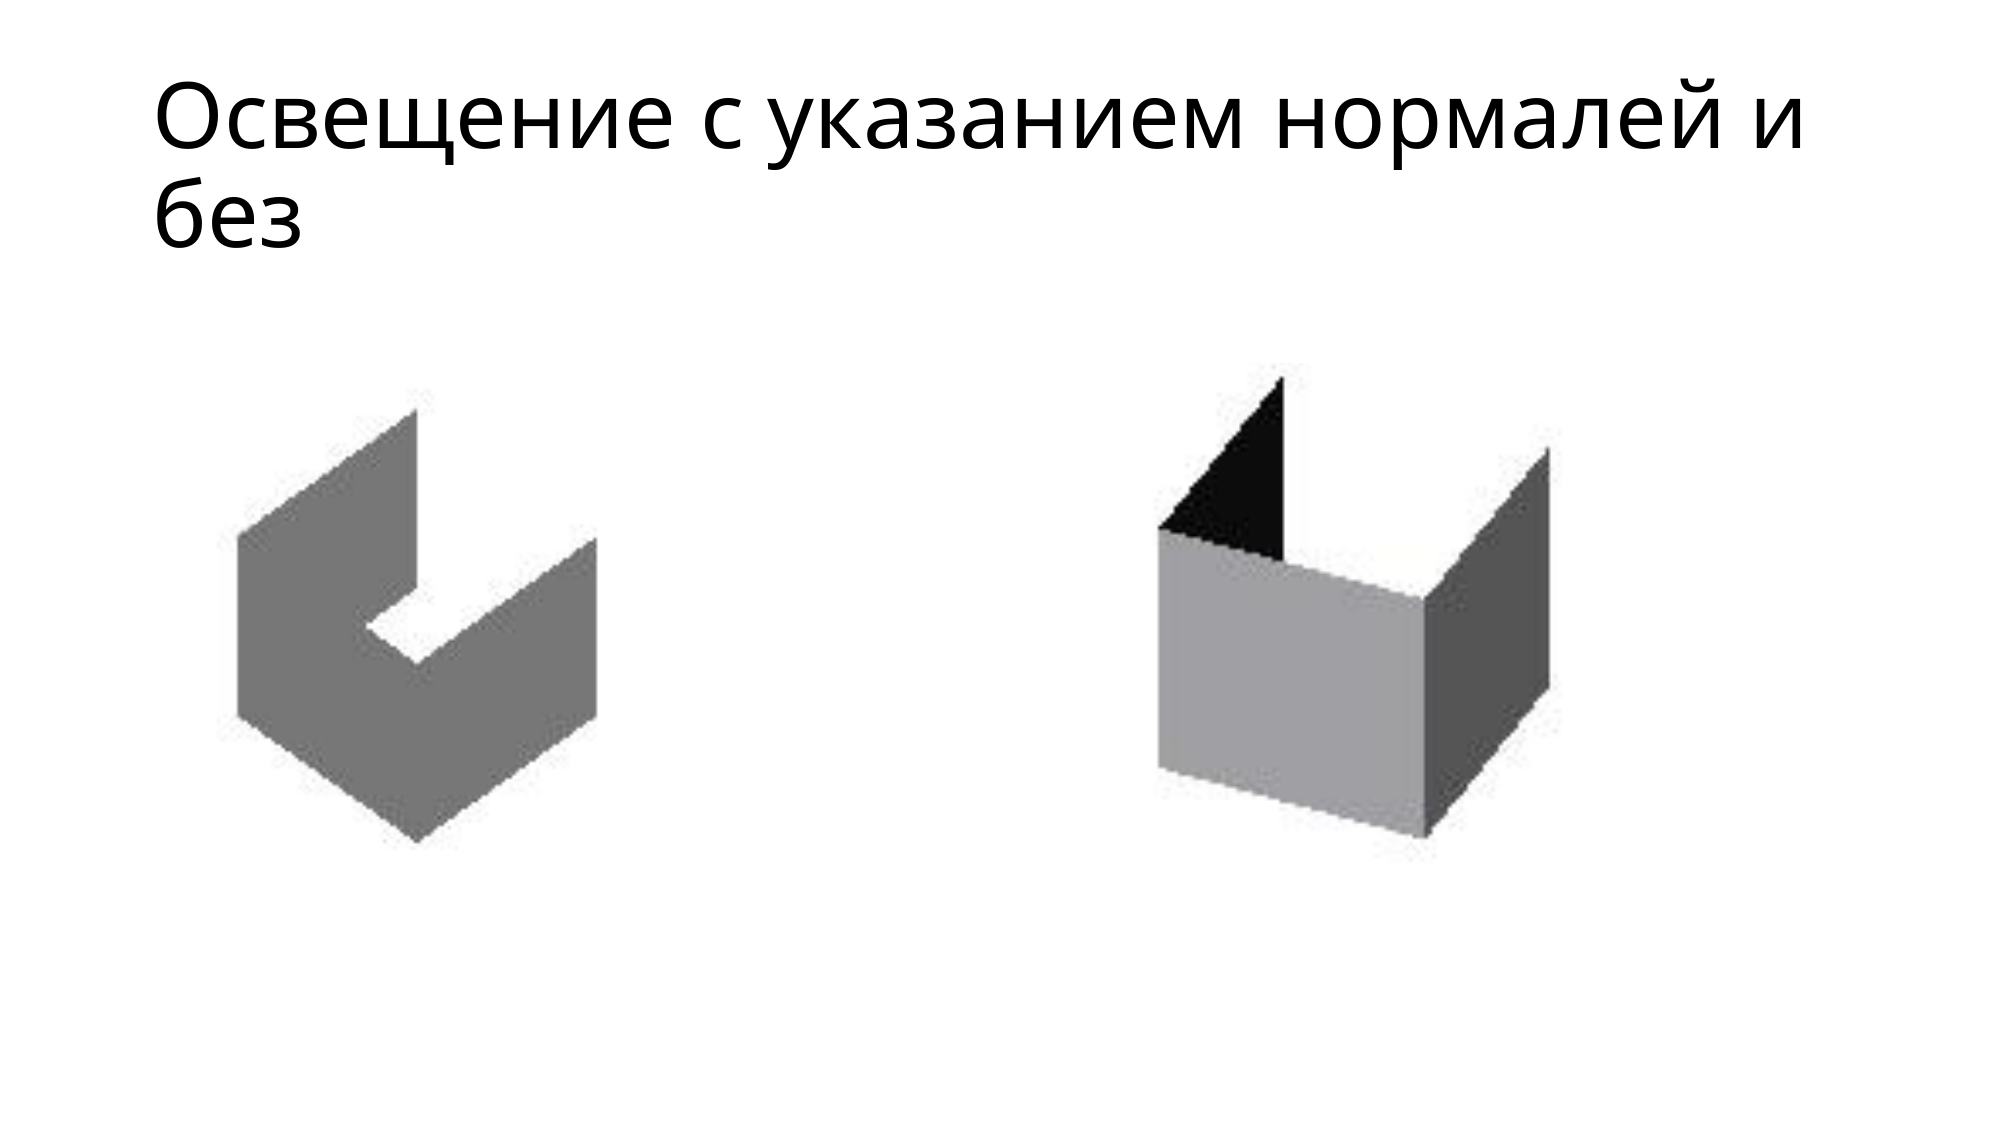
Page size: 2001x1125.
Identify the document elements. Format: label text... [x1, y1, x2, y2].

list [137, 363, 730, 905]
title Освещение с указанием нормалей и без [137, 59, 1863, 278]
picture [1062, 363, 1637, 871]
